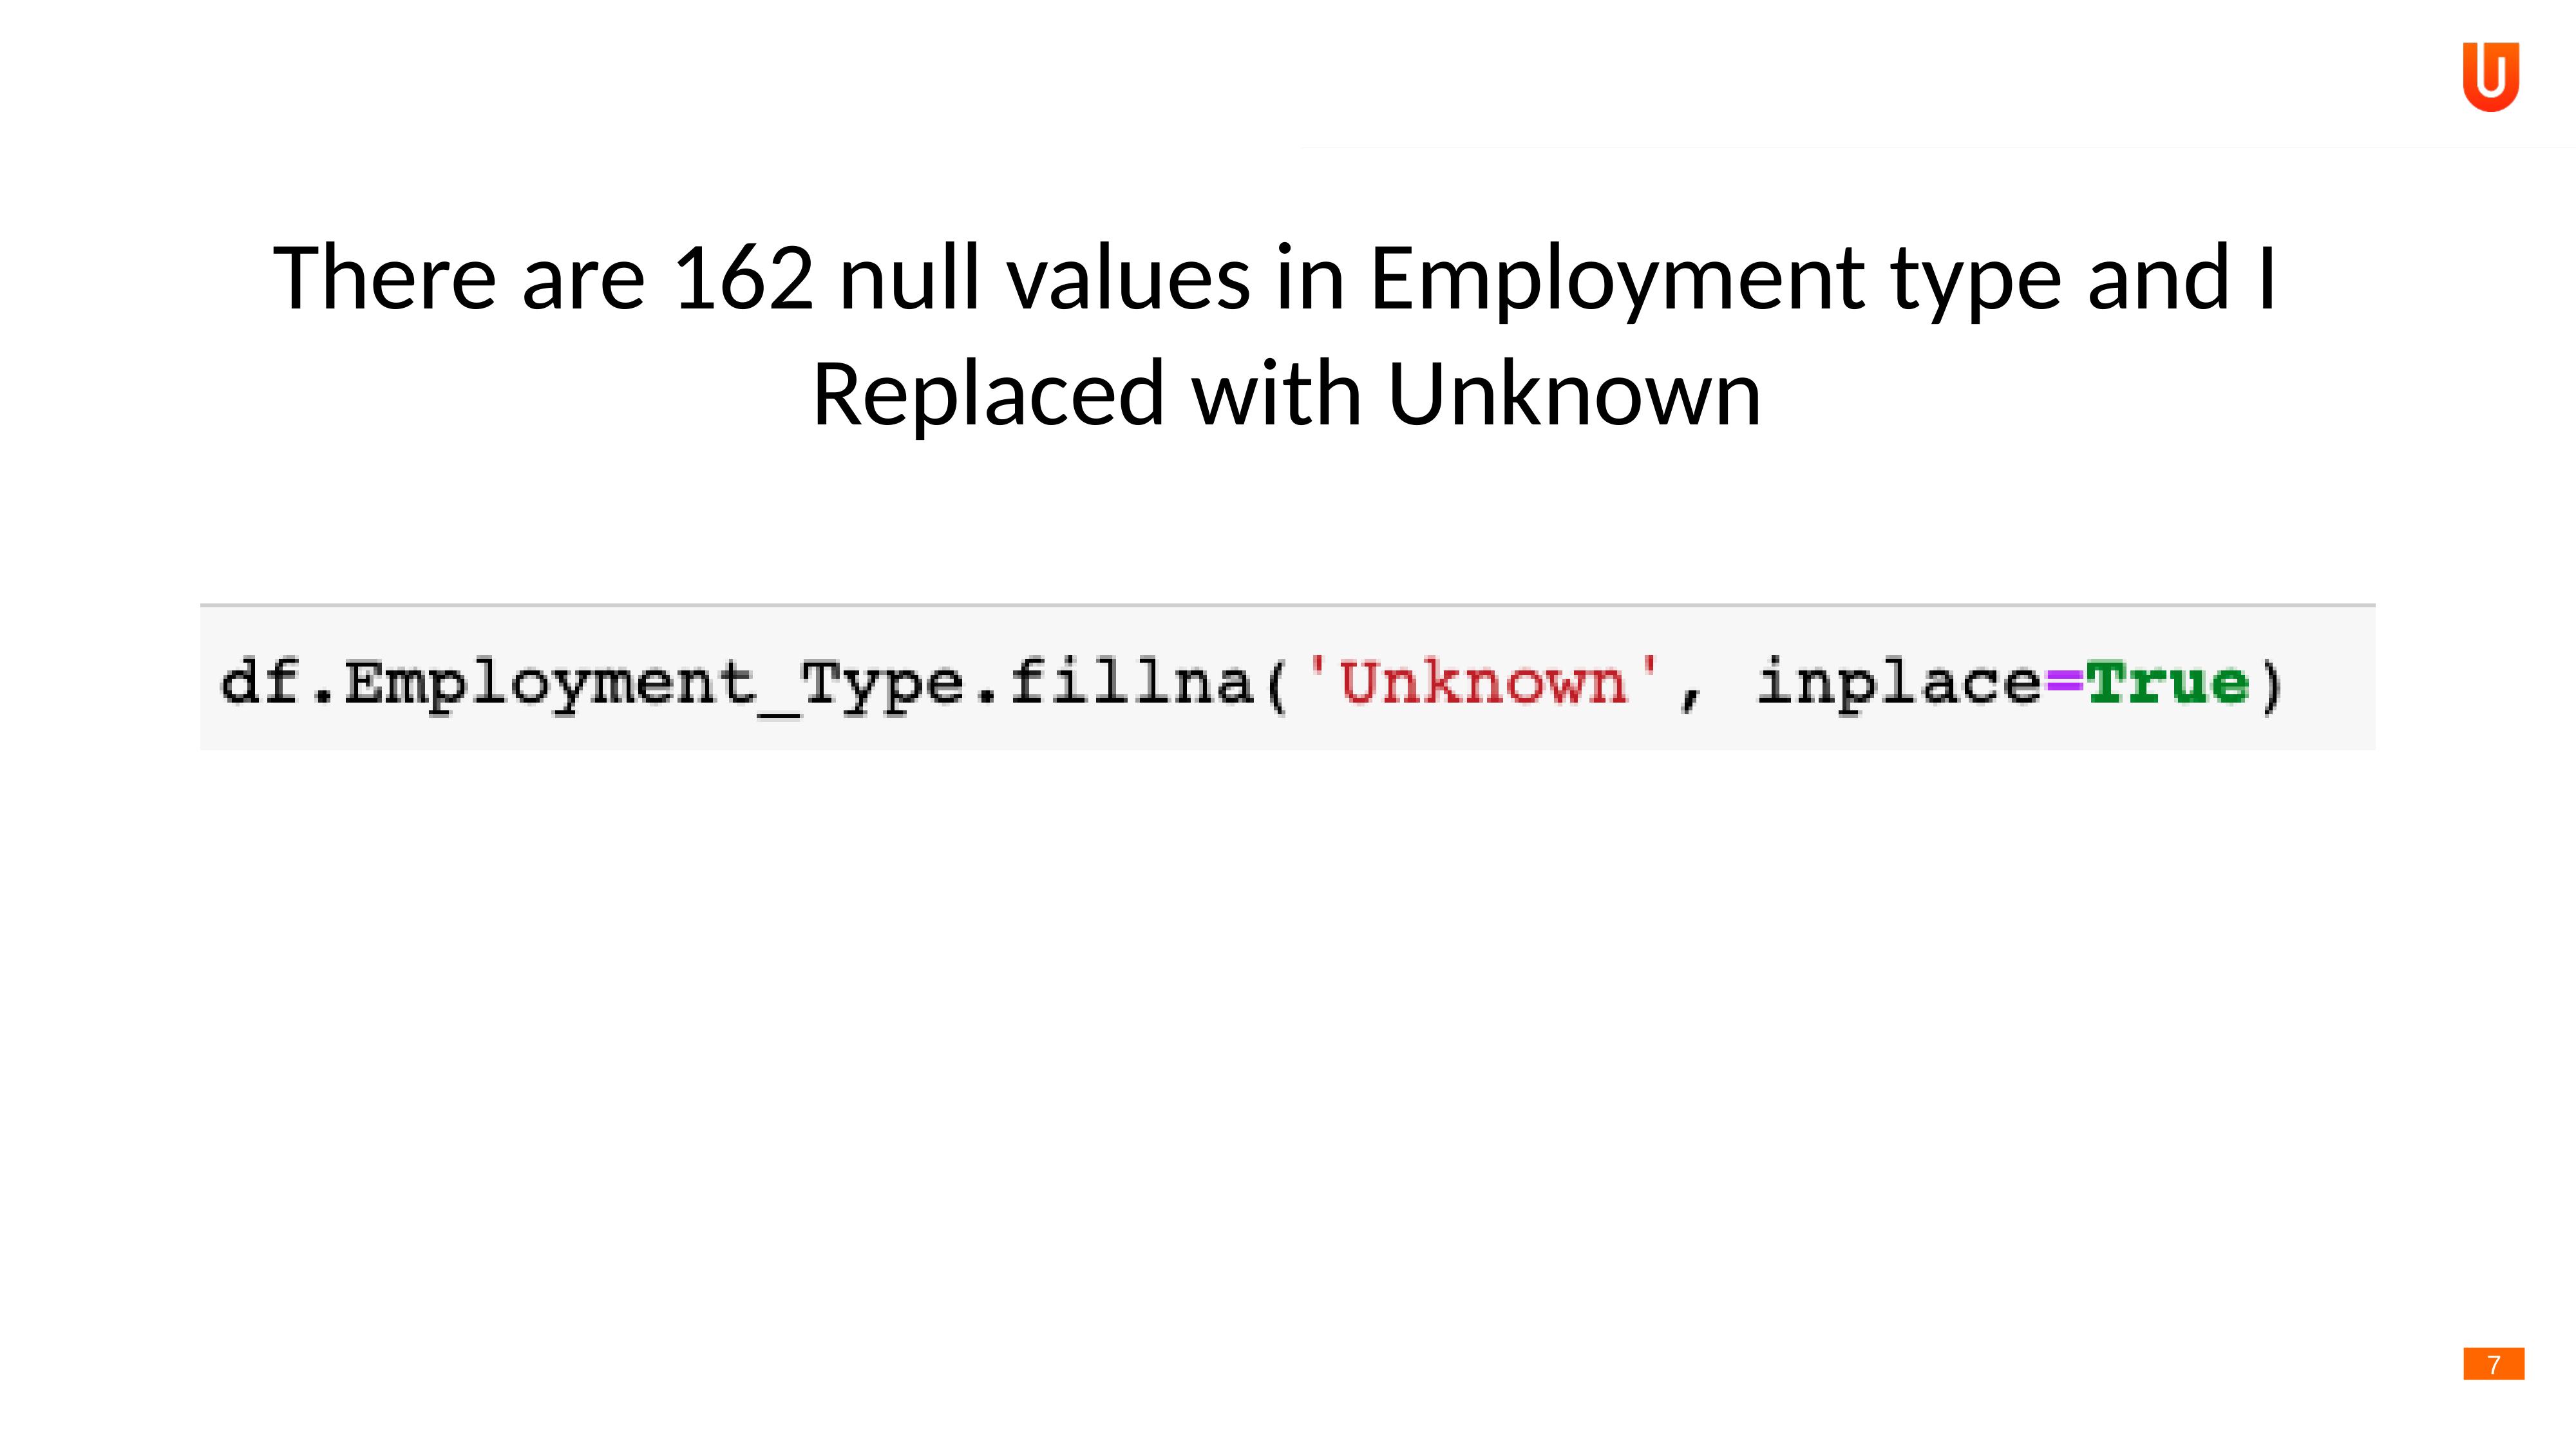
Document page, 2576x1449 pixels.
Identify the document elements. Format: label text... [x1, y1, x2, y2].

picture [200, 600, 2376, 750]
text_box There are 162 null values in Employment type and I Replaced with Unknown [264, 204, 2312, 452]
picture [2463, 24, 2525, 112]
